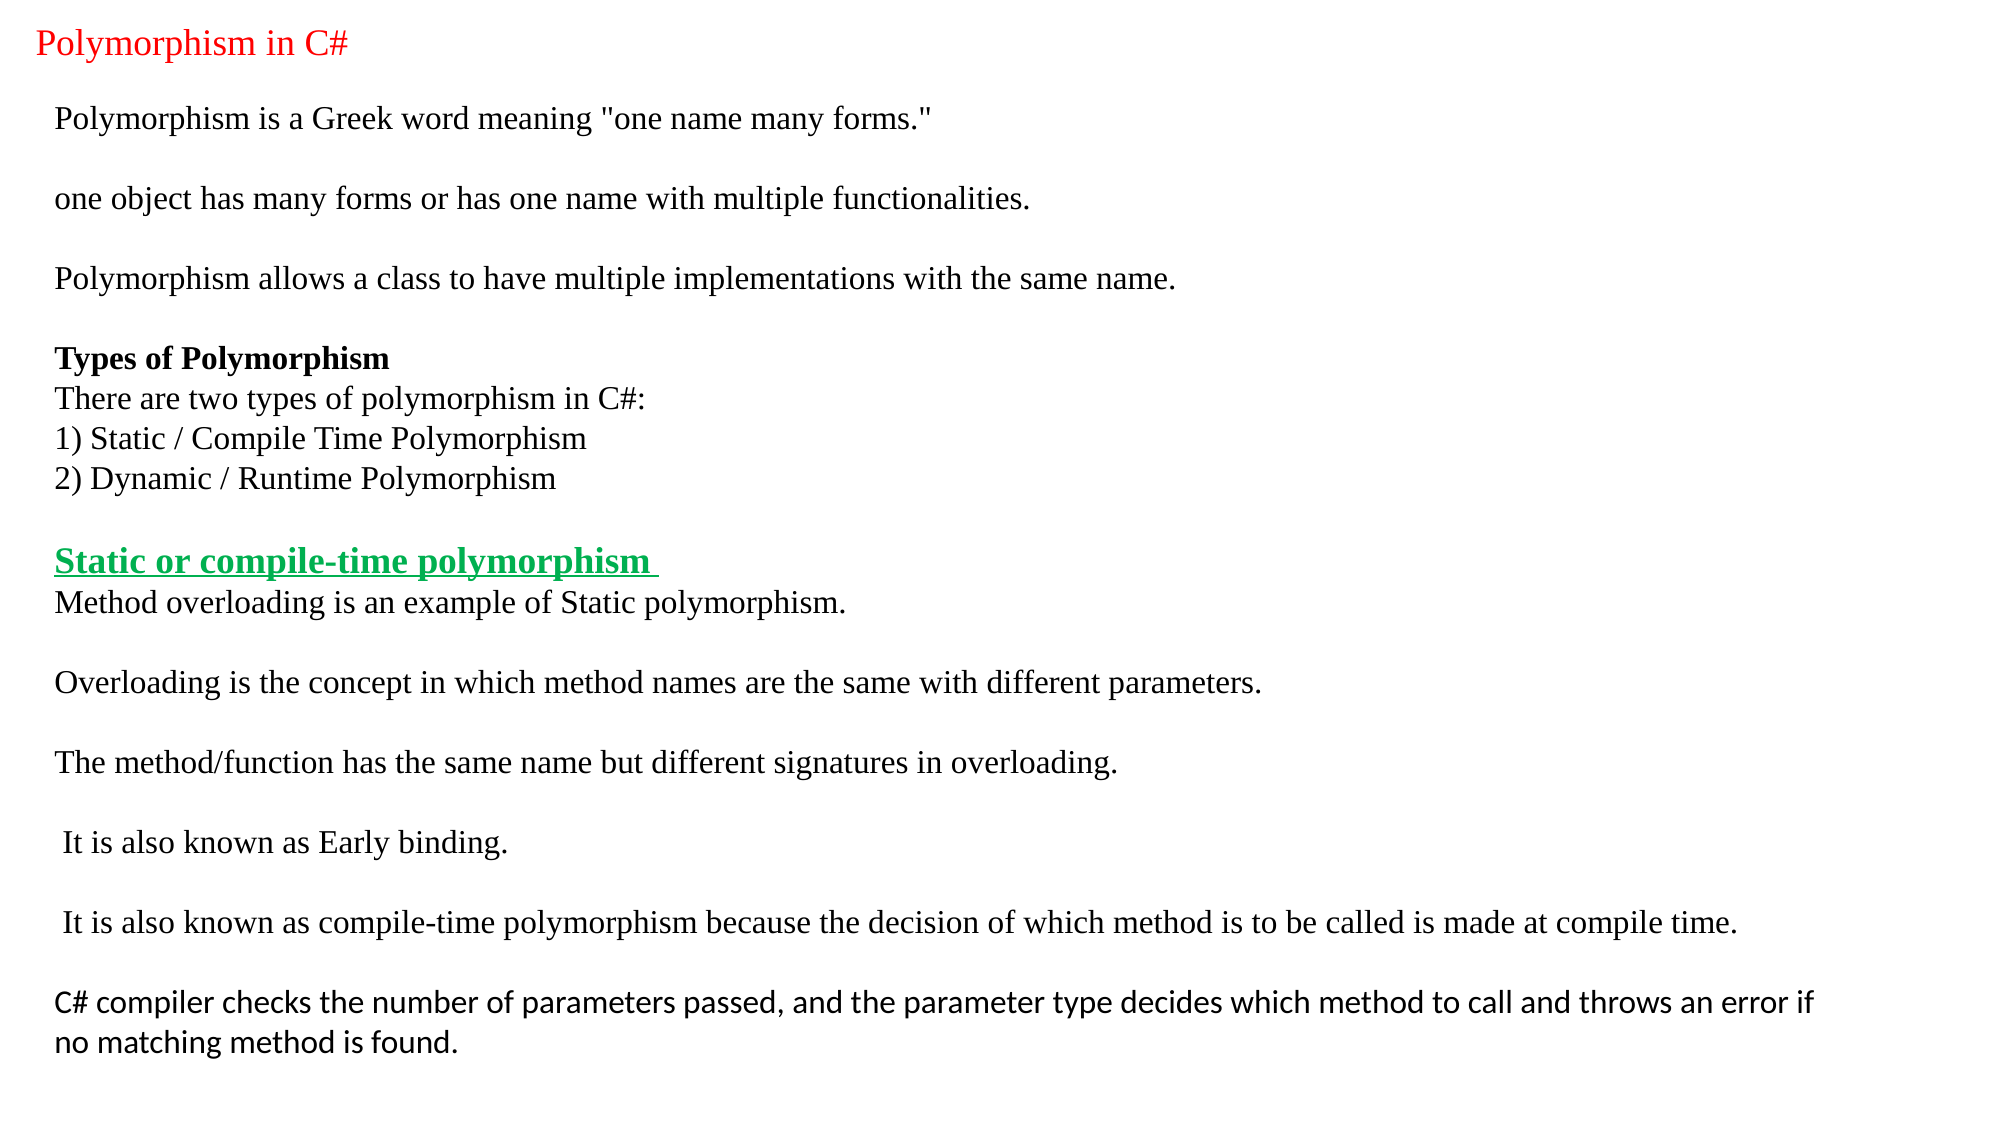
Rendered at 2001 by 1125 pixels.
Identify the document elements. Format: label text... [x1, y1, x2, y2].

text_box Polymorphism in C# [20, 10, 364, 71]
text_box Polymorphism is a Greek word meaning "one name many forms." one object has many forms or has one name with multiple functionalities. Polymorphism allows a class to have multiple implementations with the same name. Types of Polymorphism There are two types of polymorphism in C#: 1) Static / Compile Time Polymorphism 2) Dynamic / Runtime Polymorphism Static or compile-time polymorphism Method overloading is an example of Static polymorphism. Overloading is the concept in which method names are the same with different parameters. The method/function has the same name but different signatures in overloading. It is also known as Early binding. It is also known as compile-time polymorphism because the decision of which method is to be called is made at compile time. C# compiler checks the number of parameters passed, and the parameter type decides which method to call and throws an error if no matching method is found. [39, 89, 1869, 1068]
